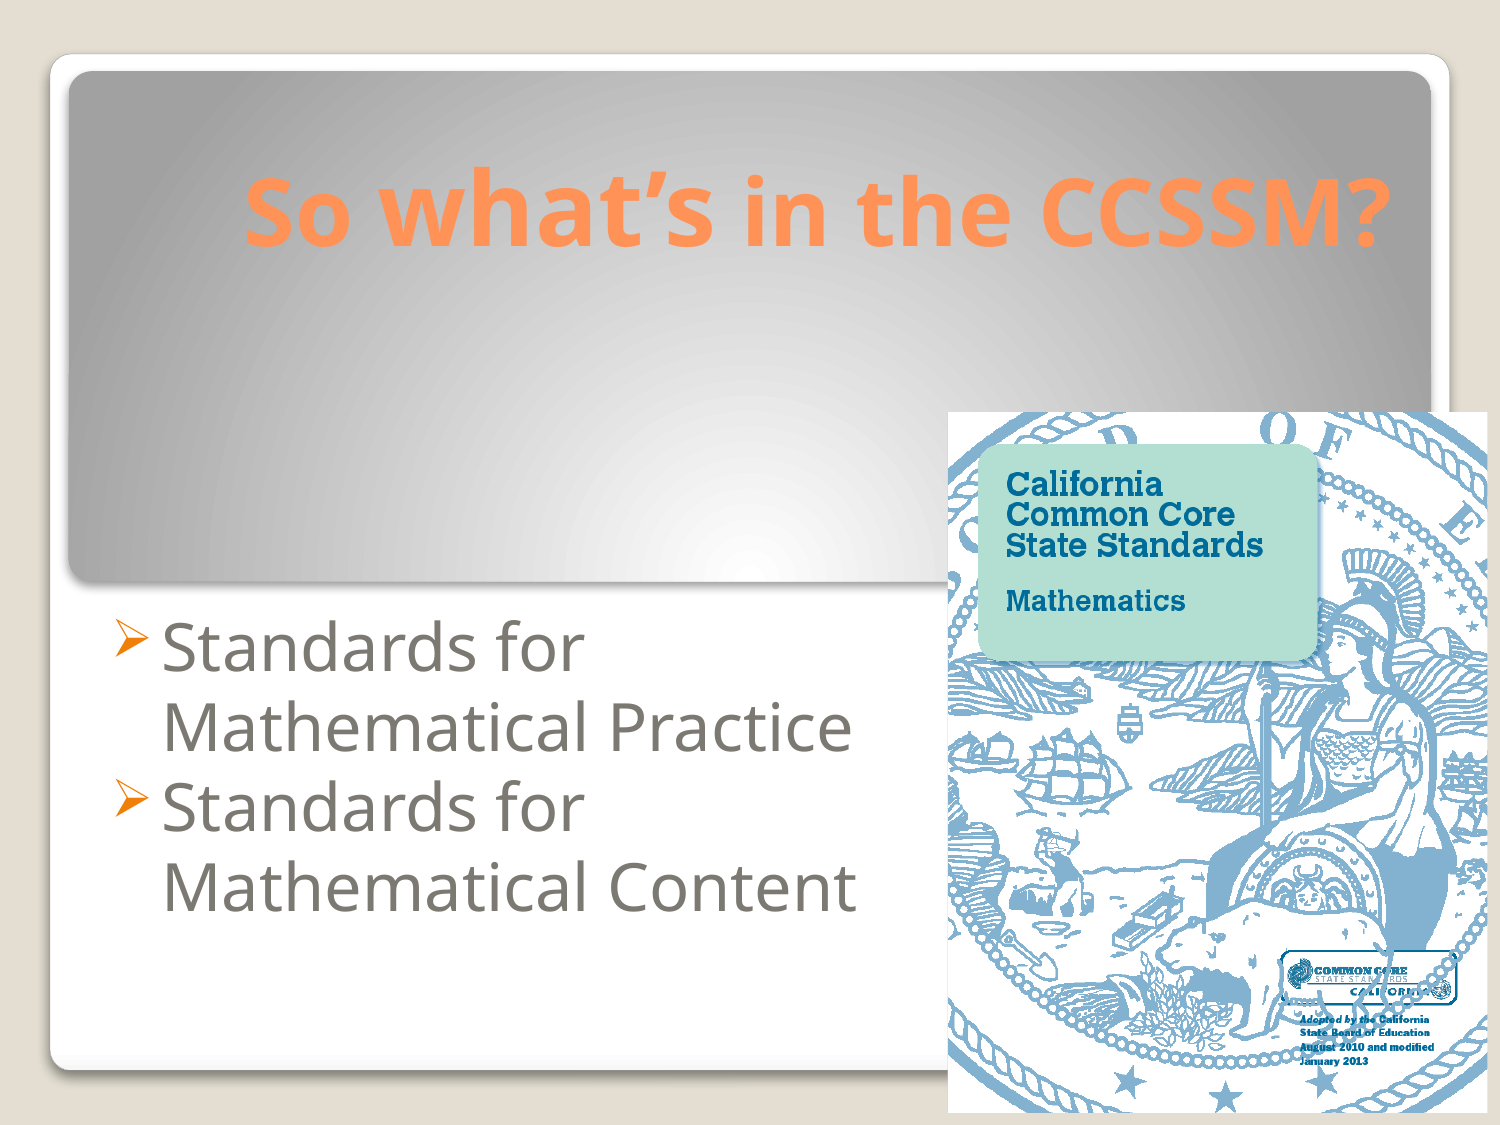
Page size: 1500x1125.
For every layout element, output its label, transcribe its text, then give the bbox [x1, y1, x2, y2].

title So what’s in the CCSSM? [125, 112, 1400, 275]
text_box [947, 412, 1488, 1113]
subtitle Standards for Mathematical Practice Standards for Mathematical Content [75, 604, 938, 1000]
